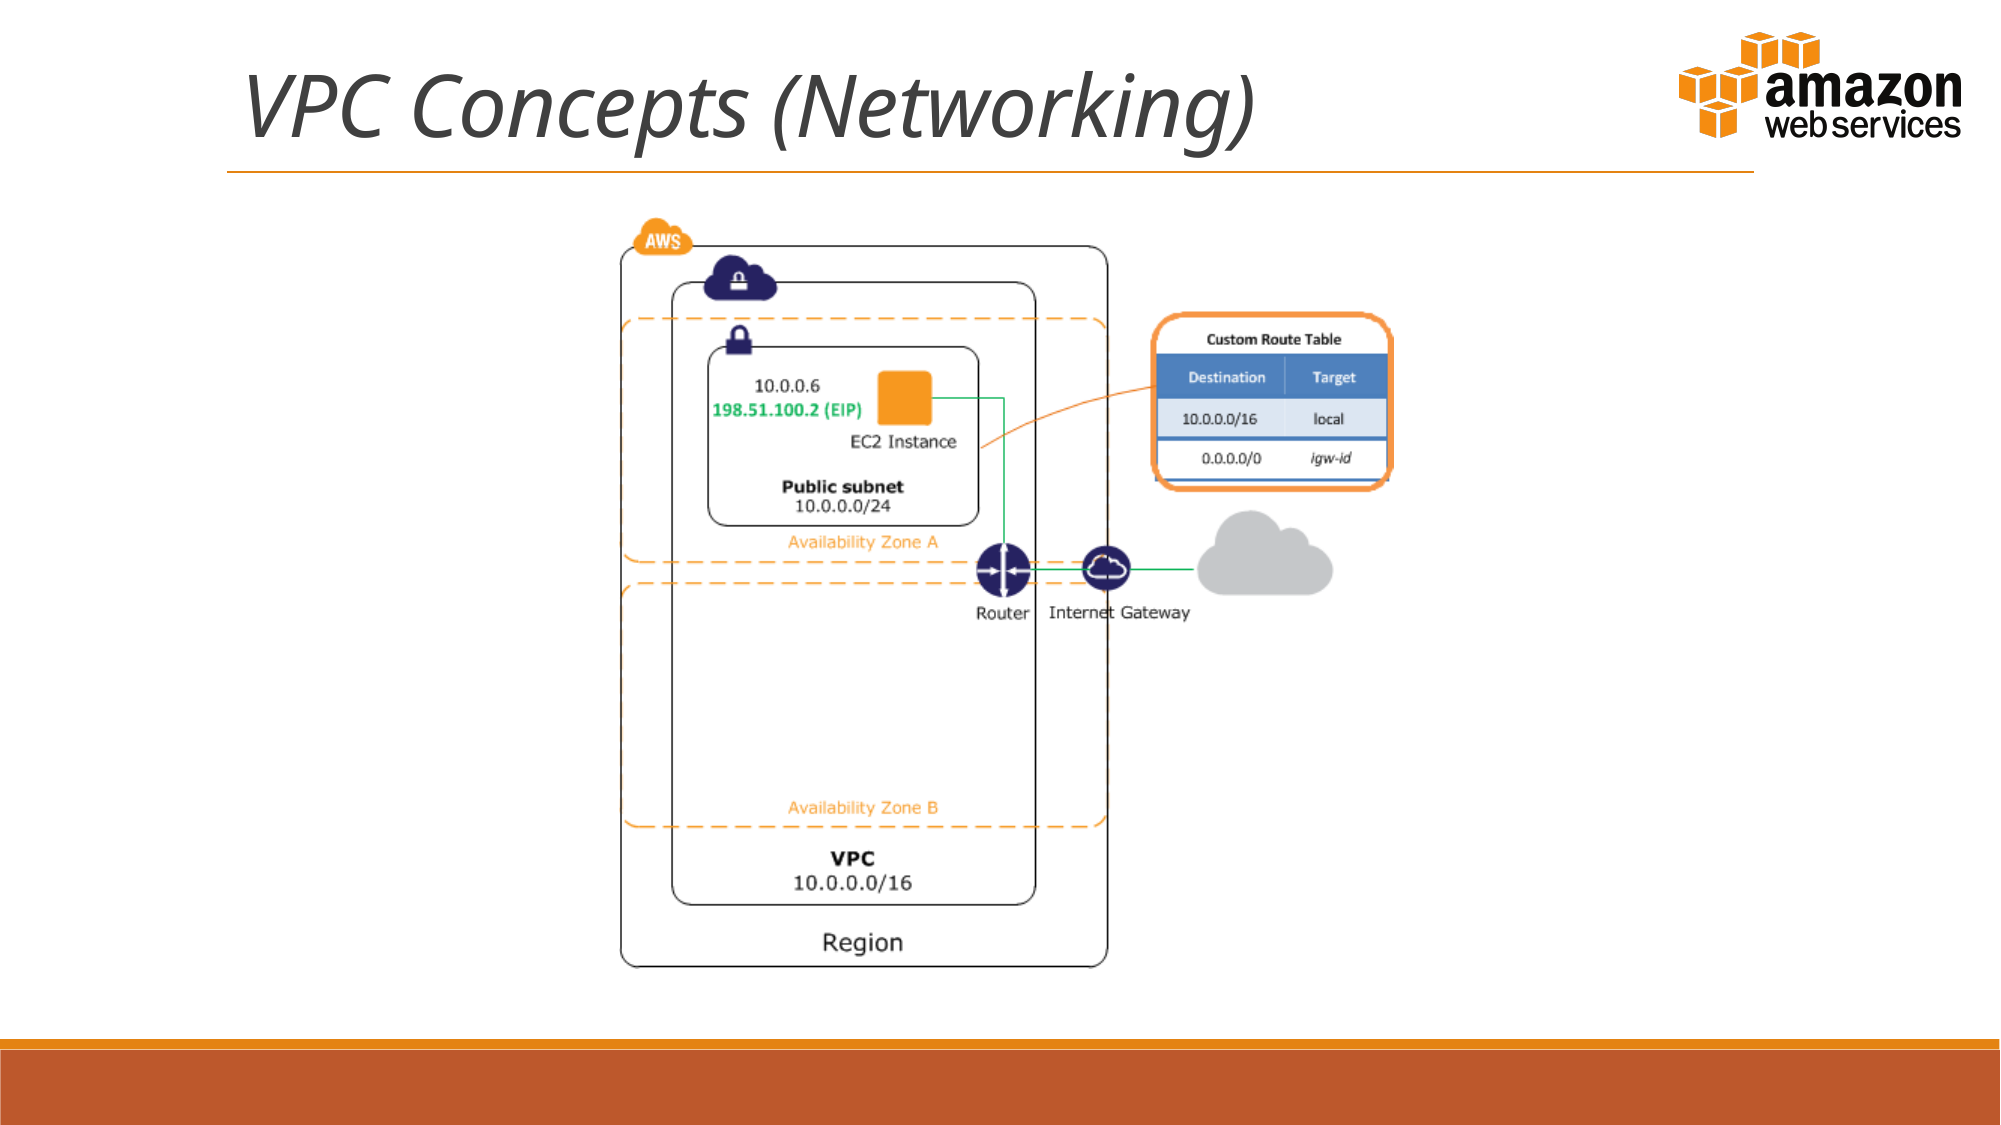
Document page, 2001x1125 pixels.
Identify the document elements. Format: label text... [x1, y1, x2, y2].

picture [619, 217, 1395, 969]
picture [1679, 31, 1962, 139]
title VPC Concepts (Networking) [226, 58, 1604, 163]
